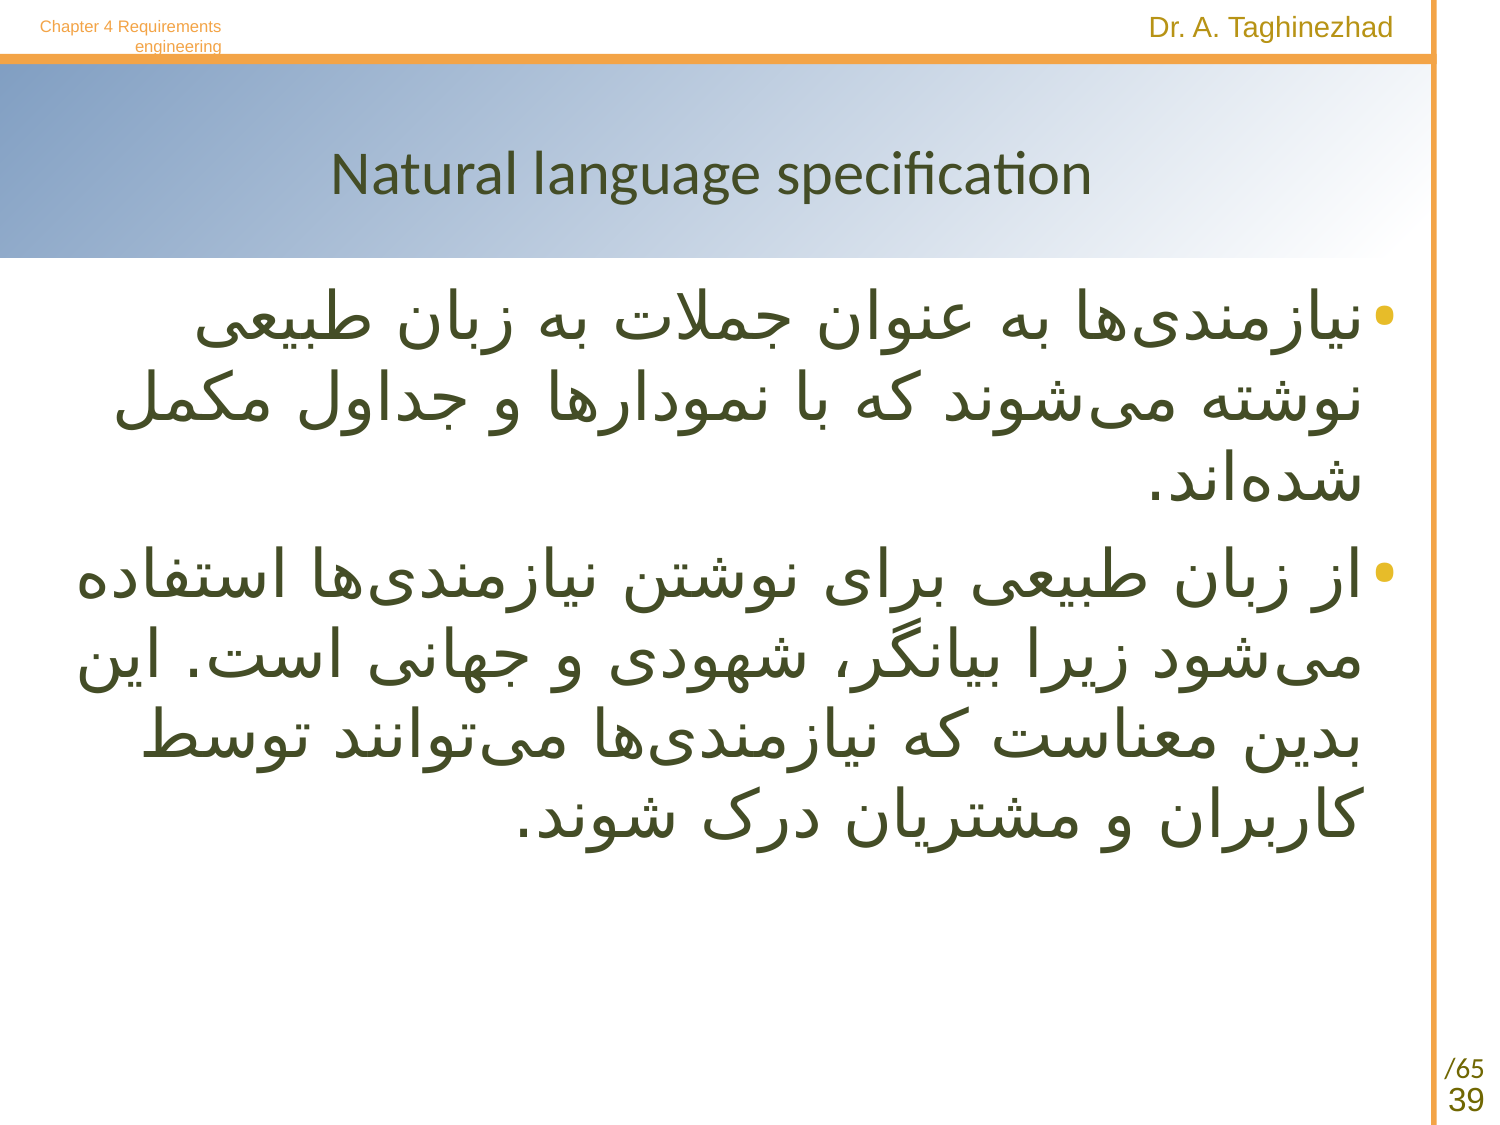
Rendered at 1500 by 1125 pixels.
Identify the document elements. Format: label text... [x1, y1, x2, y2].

footer Chapter 4 Requirements engineering [0, 8, 237, 84]
list نیازمندی‌ها به عنوان جملات به زبان طبیعی نوشته می‌شوند که با نمودارها و جداول مکمل شده‌اند. از زبان طبیعی برای نوشتن نیازمندی‌ها استفاده می‌شود زیرا بیانگر، شهودی و جهانی است. این بدین معناست که نیازمندی‌ها می‌توانند توسط کاربران و مشتریان درک شوند. [0, 265, 1425, 1079]
slide_number 39 [1413, 1023, 1500, 1125]
title Natural language specification [0, 105, 1425, 234]
